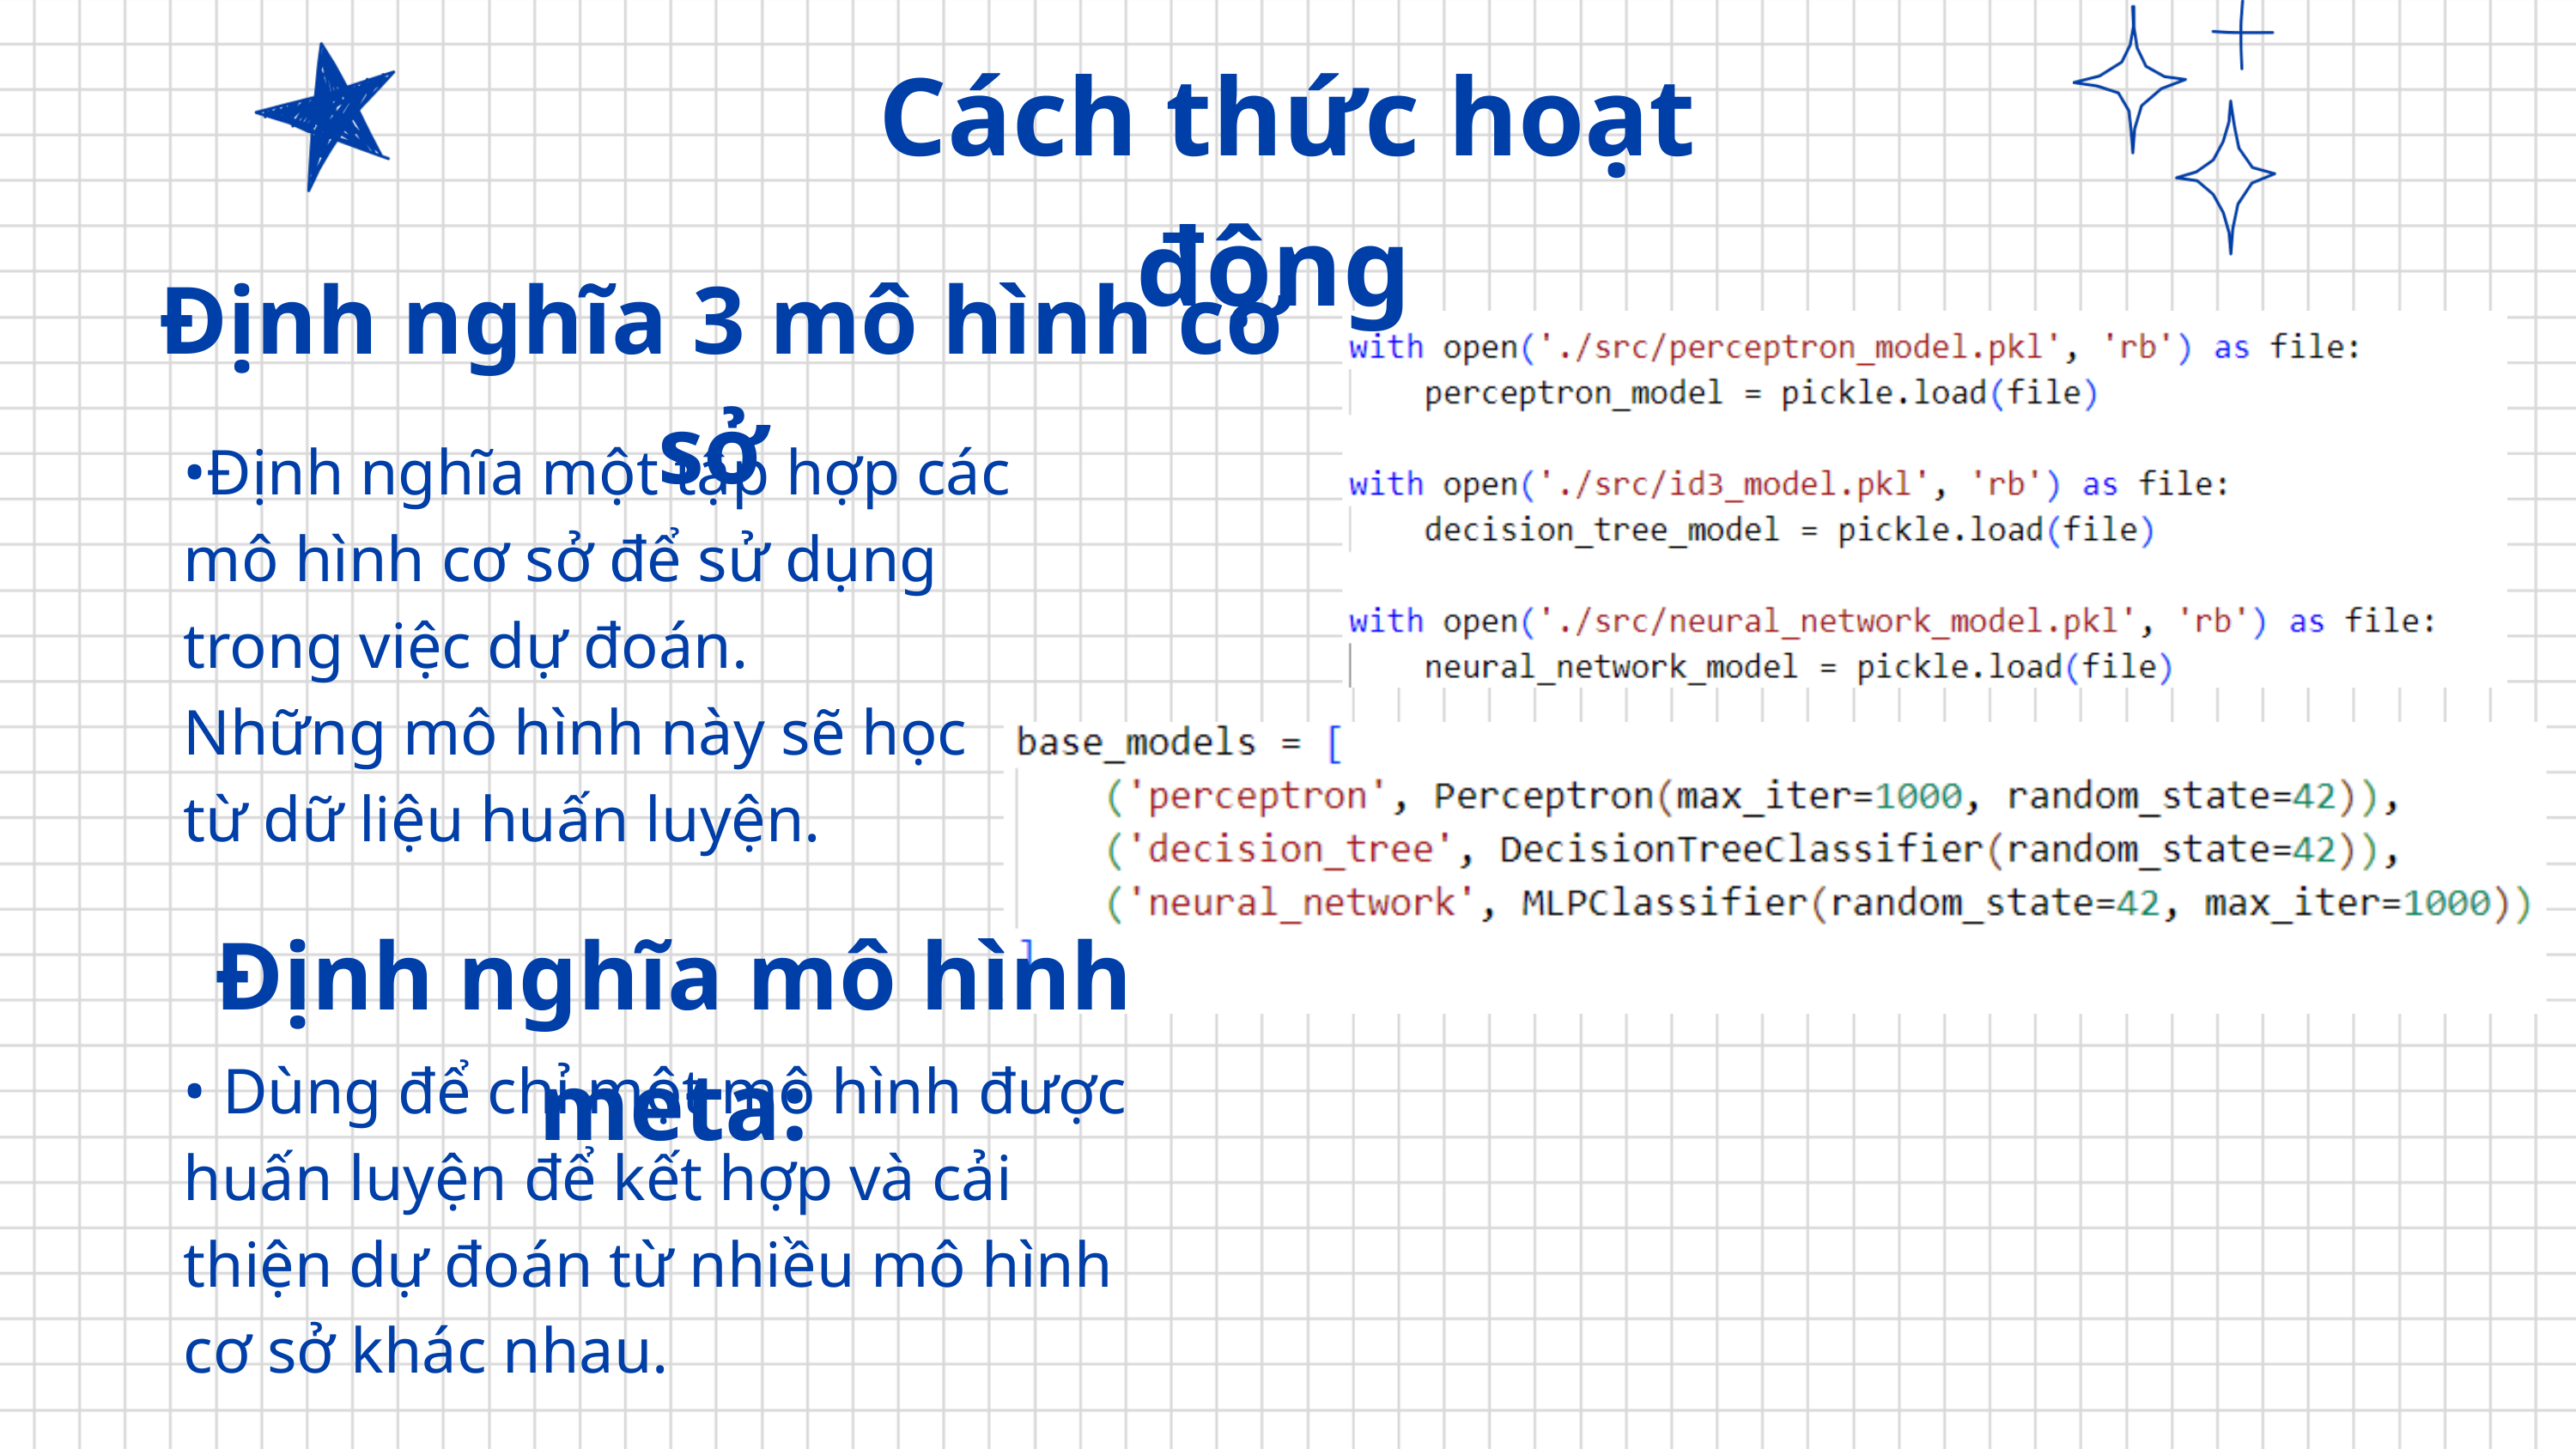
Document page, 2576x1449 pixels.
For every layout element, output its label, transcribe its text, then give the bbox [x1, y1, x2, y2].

text_box [1342, 311, 2507, 688]
text_box Cách thức hoạt động [800, 27, 1776, 328]
text_box Định nghĩa 3 mô hình cơ sở [107, 242, 1318, 503]
text_box [1003, 722, 2547, 1014]
text_box Định nghĩa mô hình meta: [107, 898, 1240, 1159]
text_box [254, 25, 406, 193]
text_box • Dùng để chỉ một mô hình được huấn luyện để kết hợp và cải thiện dự đoán từ nhiều mô hình cơ sở khác nhau. [183, 1039, 1145, 1386]
text_box [2072, 0, 2277, 256]
text_box •Định nghĩa một tập hợp các mô hình cơ sở để sử dụng trong việc dự đoán. Những mô hình này sẽ học từ dữ liệu huấn luyện. [183, 421, 1463, 854]
text_box [0, 0, 2576, 1449]
